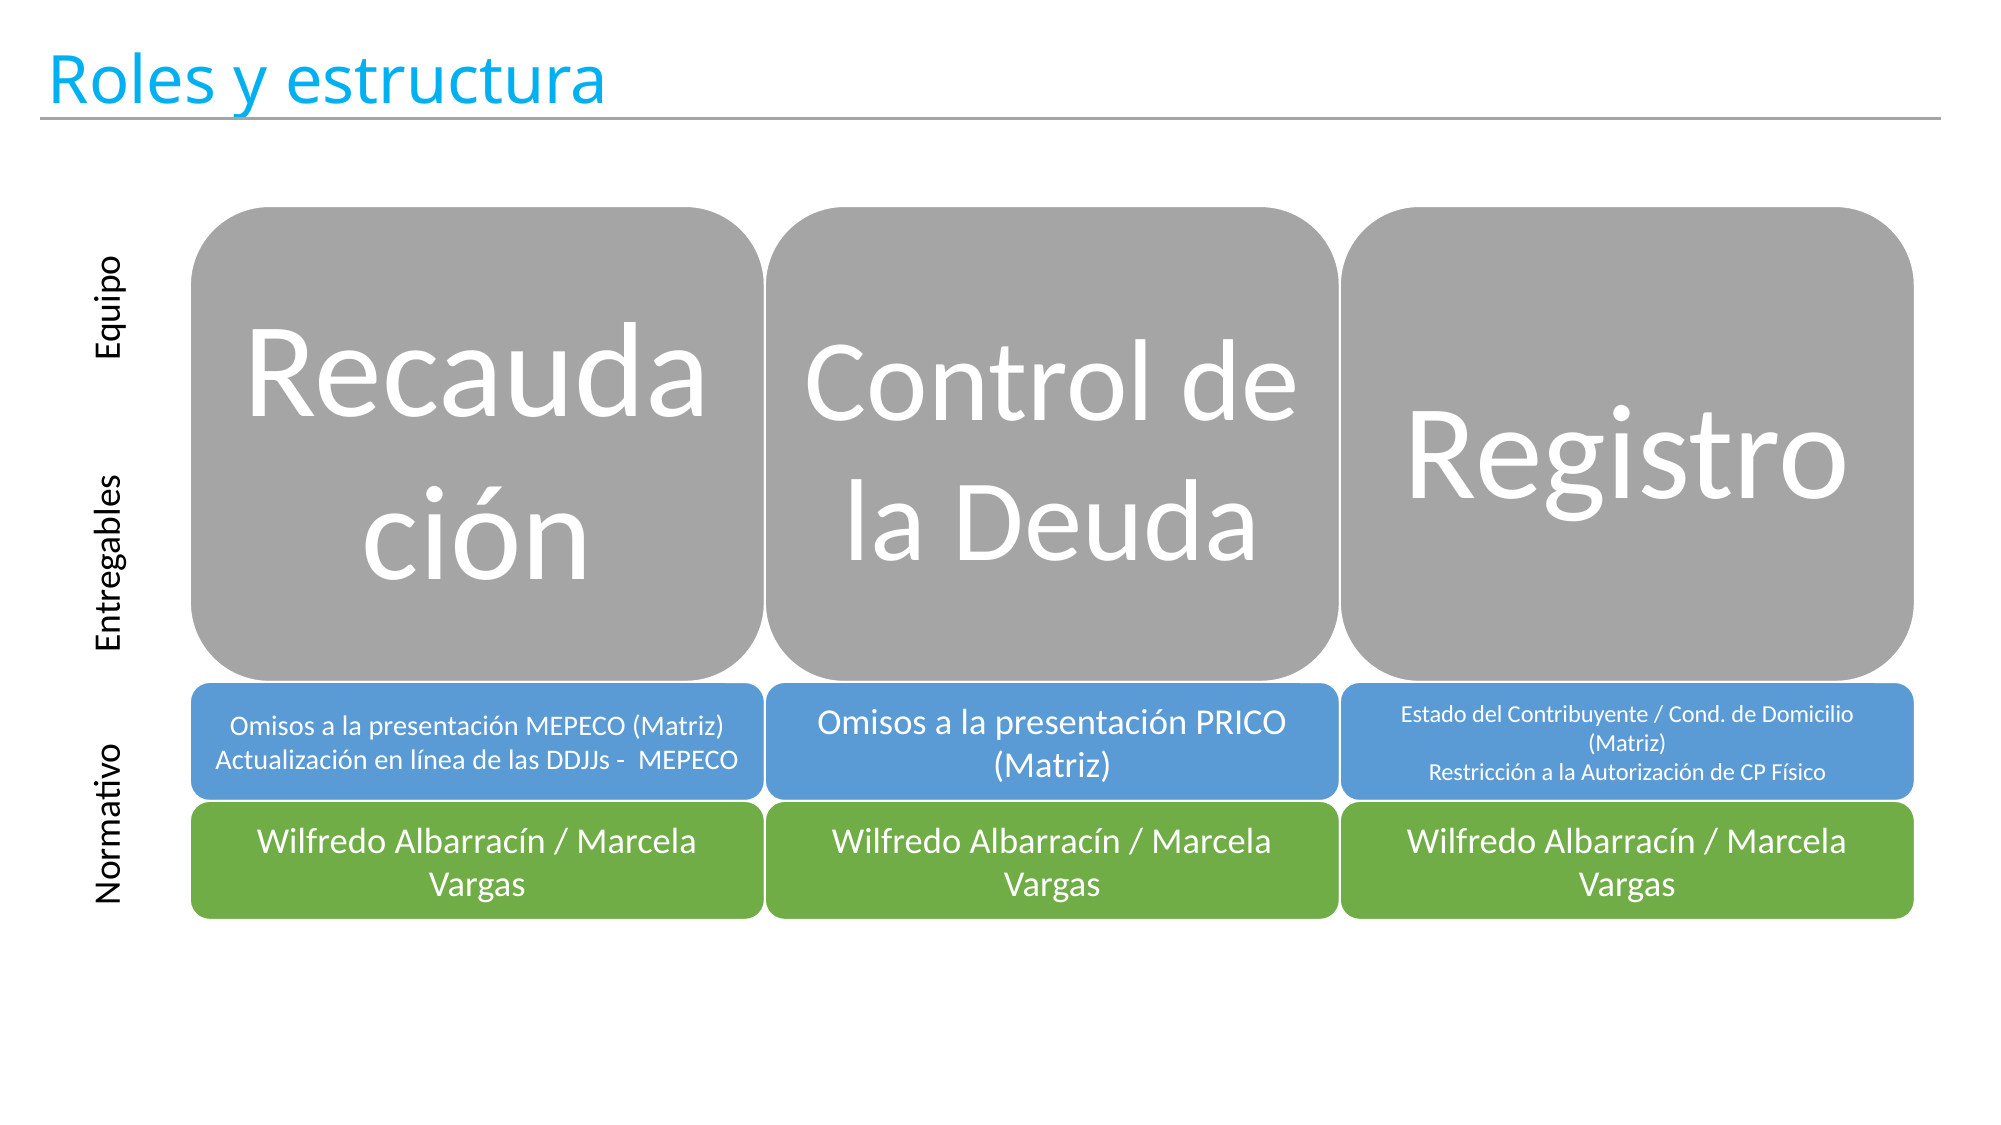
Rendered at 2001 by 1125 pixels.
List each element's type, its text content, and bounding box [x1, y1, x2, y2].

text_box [189, 206, 1915, 920]
text_box Normativo [75, 702, 151, 920]
text_box Equipo [75, 253, 151, 376]
text_box Roles y estructura [39, 12, 1990, 126]
text_box Entregables [75, 449, 151, 667]
